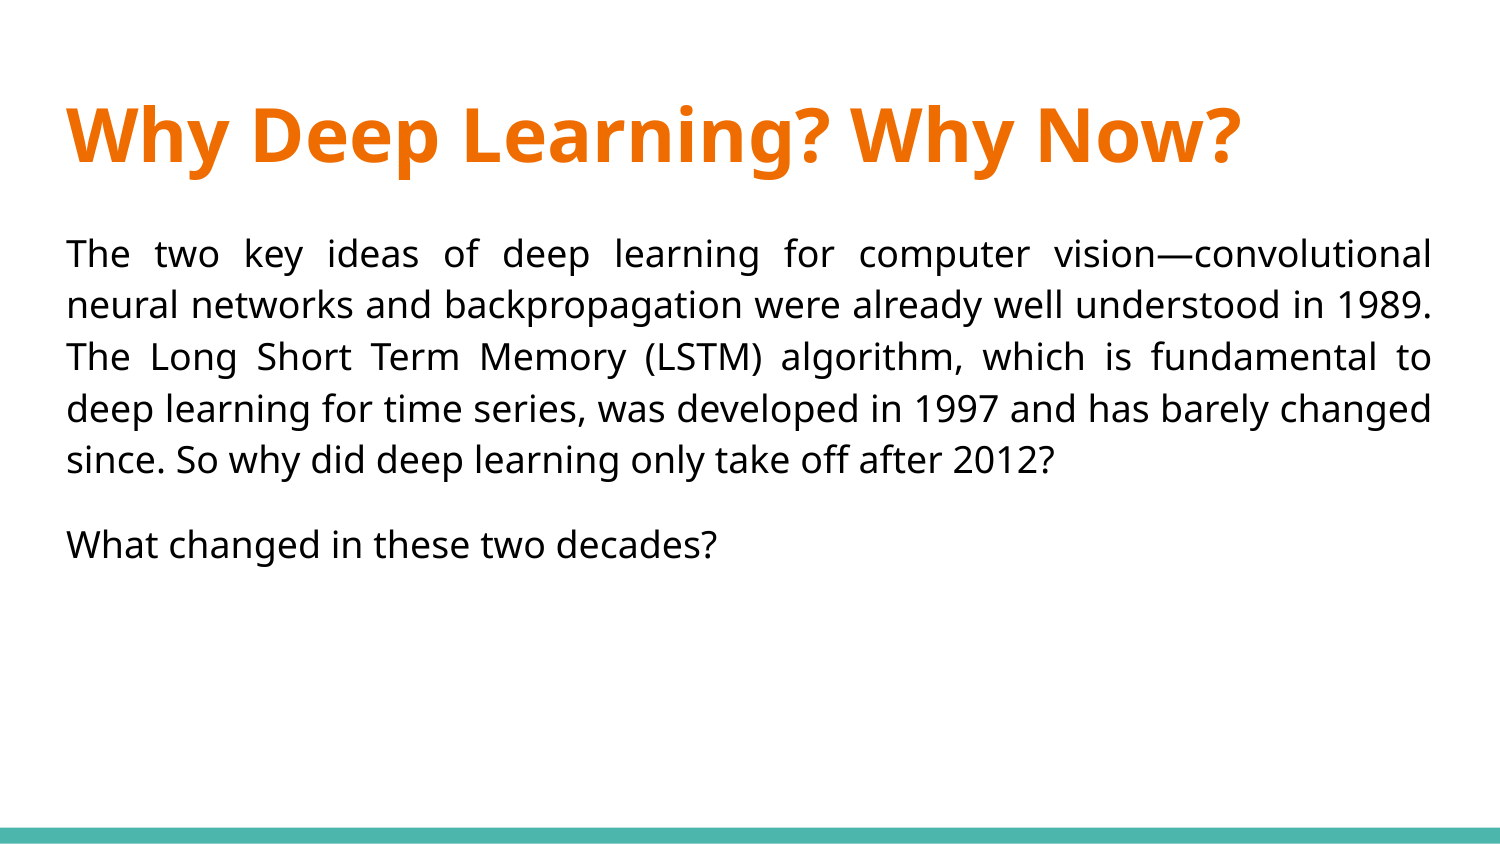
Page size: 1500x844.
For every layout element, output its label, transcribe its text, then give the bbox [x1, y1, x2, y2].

list The two key ideas of deep learning for computer vision—convolutional neural networks and backpropagation were already well understood in 1989. The Long Short Term Memory (LSTM) algorithm, which is fundamental to deep learning for time series, was developed in 1997 and has barely changed since. So why did deep learning only take off after 2012? What changed in these two decades? [51, 207, 1449, 750]
title Why Deep Learning? Why Now? [51, 72, 1449, 189]
